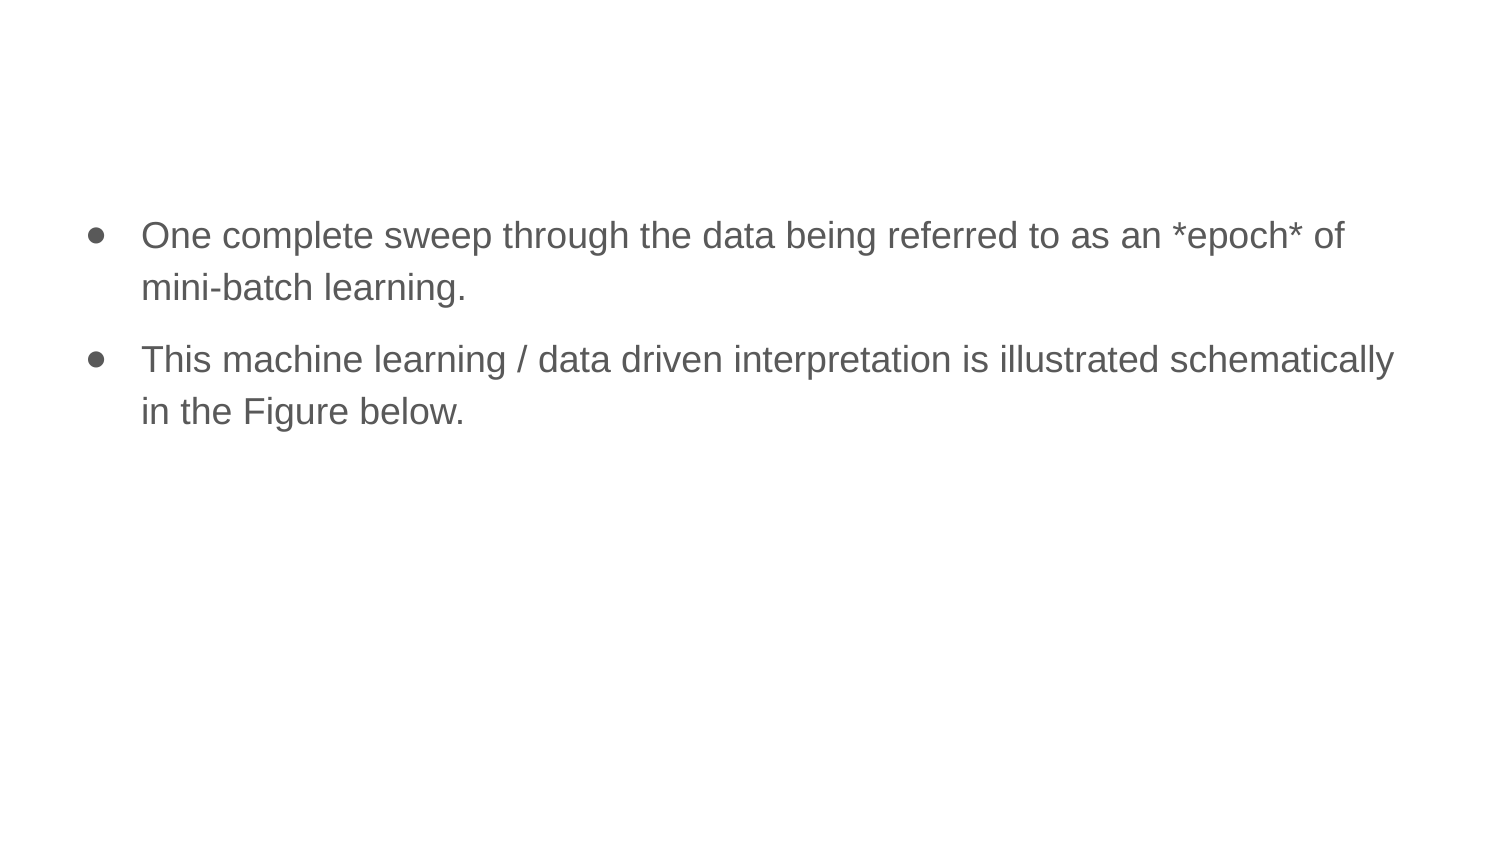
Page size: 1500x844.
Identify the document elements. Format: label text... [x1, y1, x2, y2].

list One complete sweep through the data being referred to as an *epoch* of mini-batch learning. This machine learning / data driven interpretation is illustrated schematically in the Figure below. [51, 189, 1449, 750]
